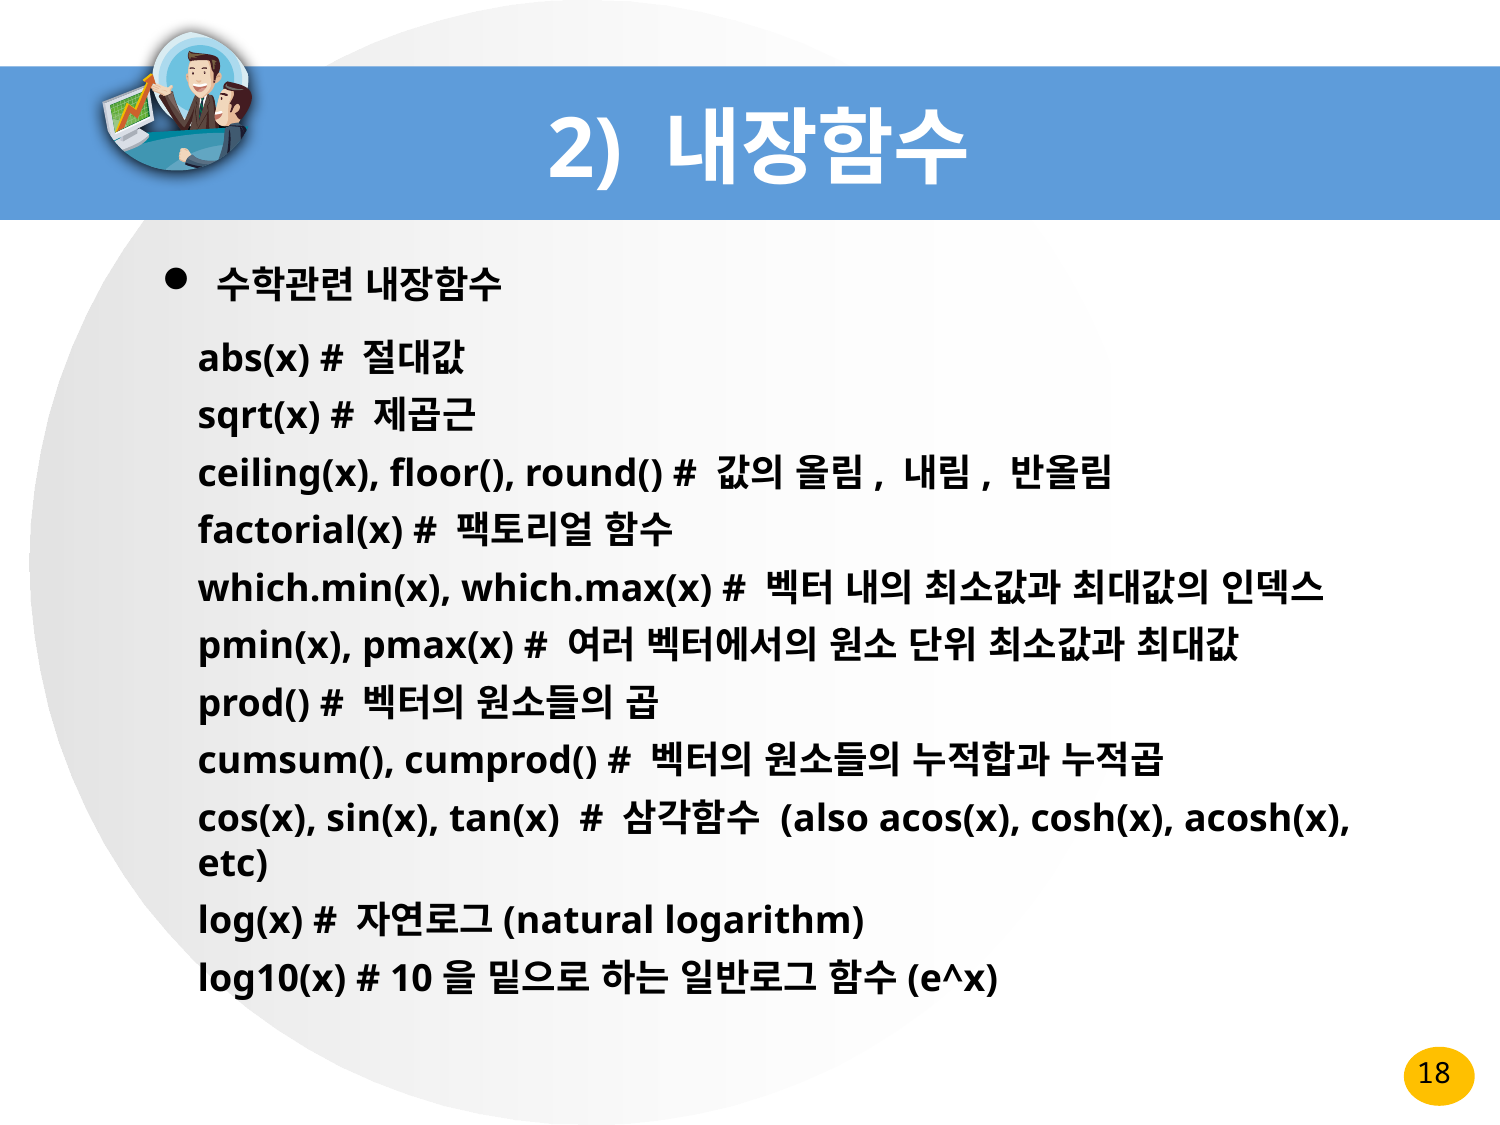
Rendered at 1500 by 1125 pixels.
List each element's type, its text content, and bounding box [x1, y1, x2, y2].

title 2) 내장함수 [17, 87, 1500, 200]
text_box 수학관련 내장함수 [147, 253, 519, 314]
text_box [0, 0, 1500, 75]
slide_number 18 [1368, 1046, 1500, 1090]
text_box abs(x) # 절대값 sqrt(x) # 제곱근 ceiling(x), floor(), round() # 값의 올림, 내림, 반올림 factorial(x) # 팩토리얼 함수 which.min(x), which.max(x) # 벡터 내의 최소값과 최대값의 인덱스 pmin(x), pmax(x) # 여러 벡터에서의 원소 단위 최소값과 최대값 prod() # 벡터의 원소들의 곱 cumsum(), cumprod() # 벡터의 원소들의 누적합과 누적곱 cos(x), sin(x), tan(x) # 삼각함수 (also acos(x), cosh(x), acosh(x), etc) log(x) # 자연로그(natural logarithm) log10(x) # 10을 밑으로 하는 일반로그 함수(e^x) [182, 326, 1424, 1007]
